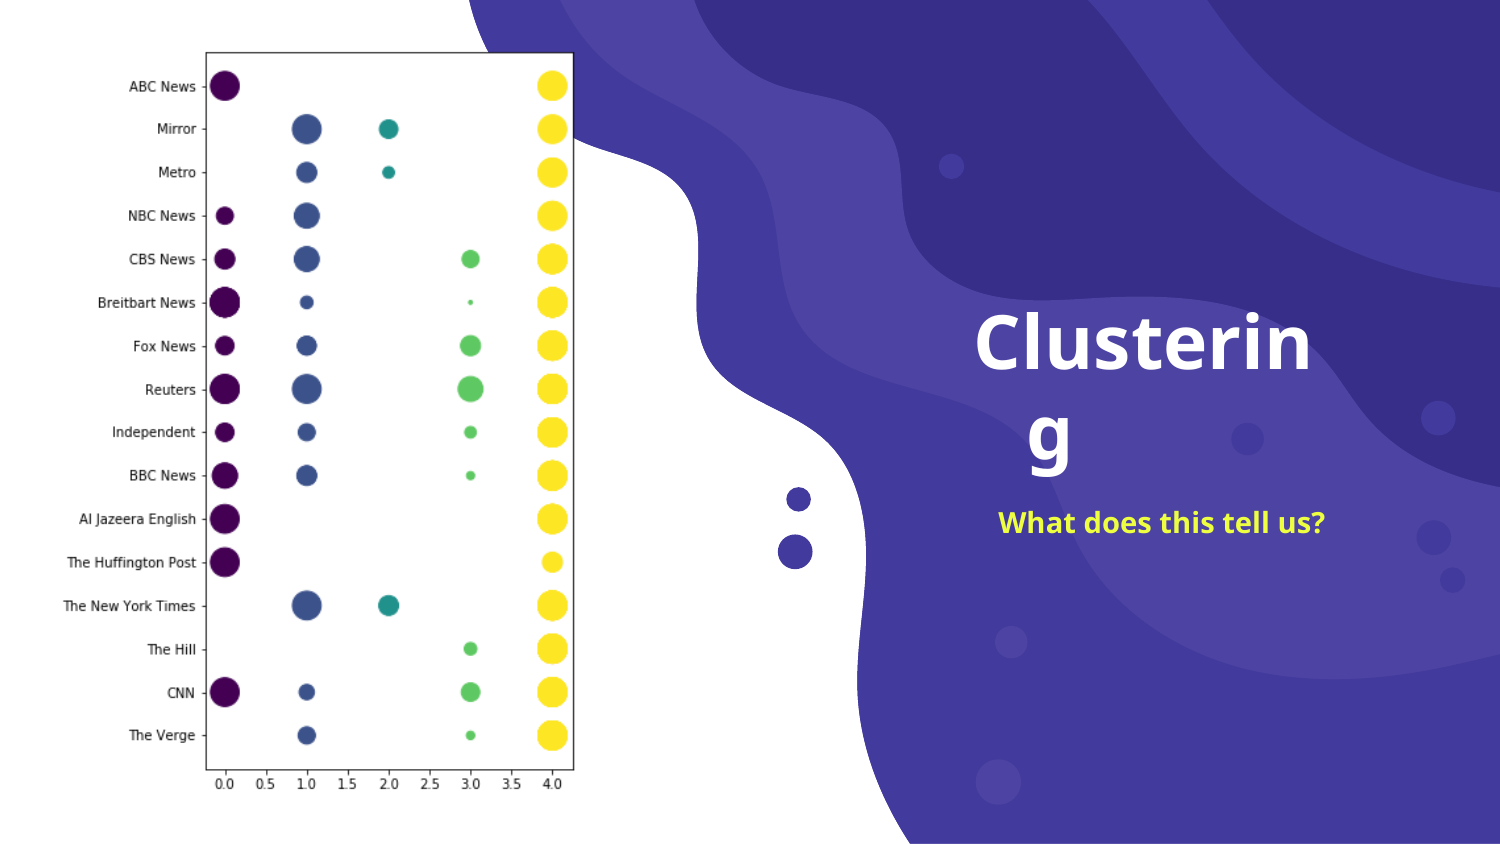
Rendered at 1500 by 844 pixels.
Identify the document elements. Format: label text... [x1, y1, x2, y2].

subtitle Clustering [936, 416, 1375, 490]
picture [52, 43, 581, 801]
subtitle What does this tell us? [960, 489, 1375, 585]
